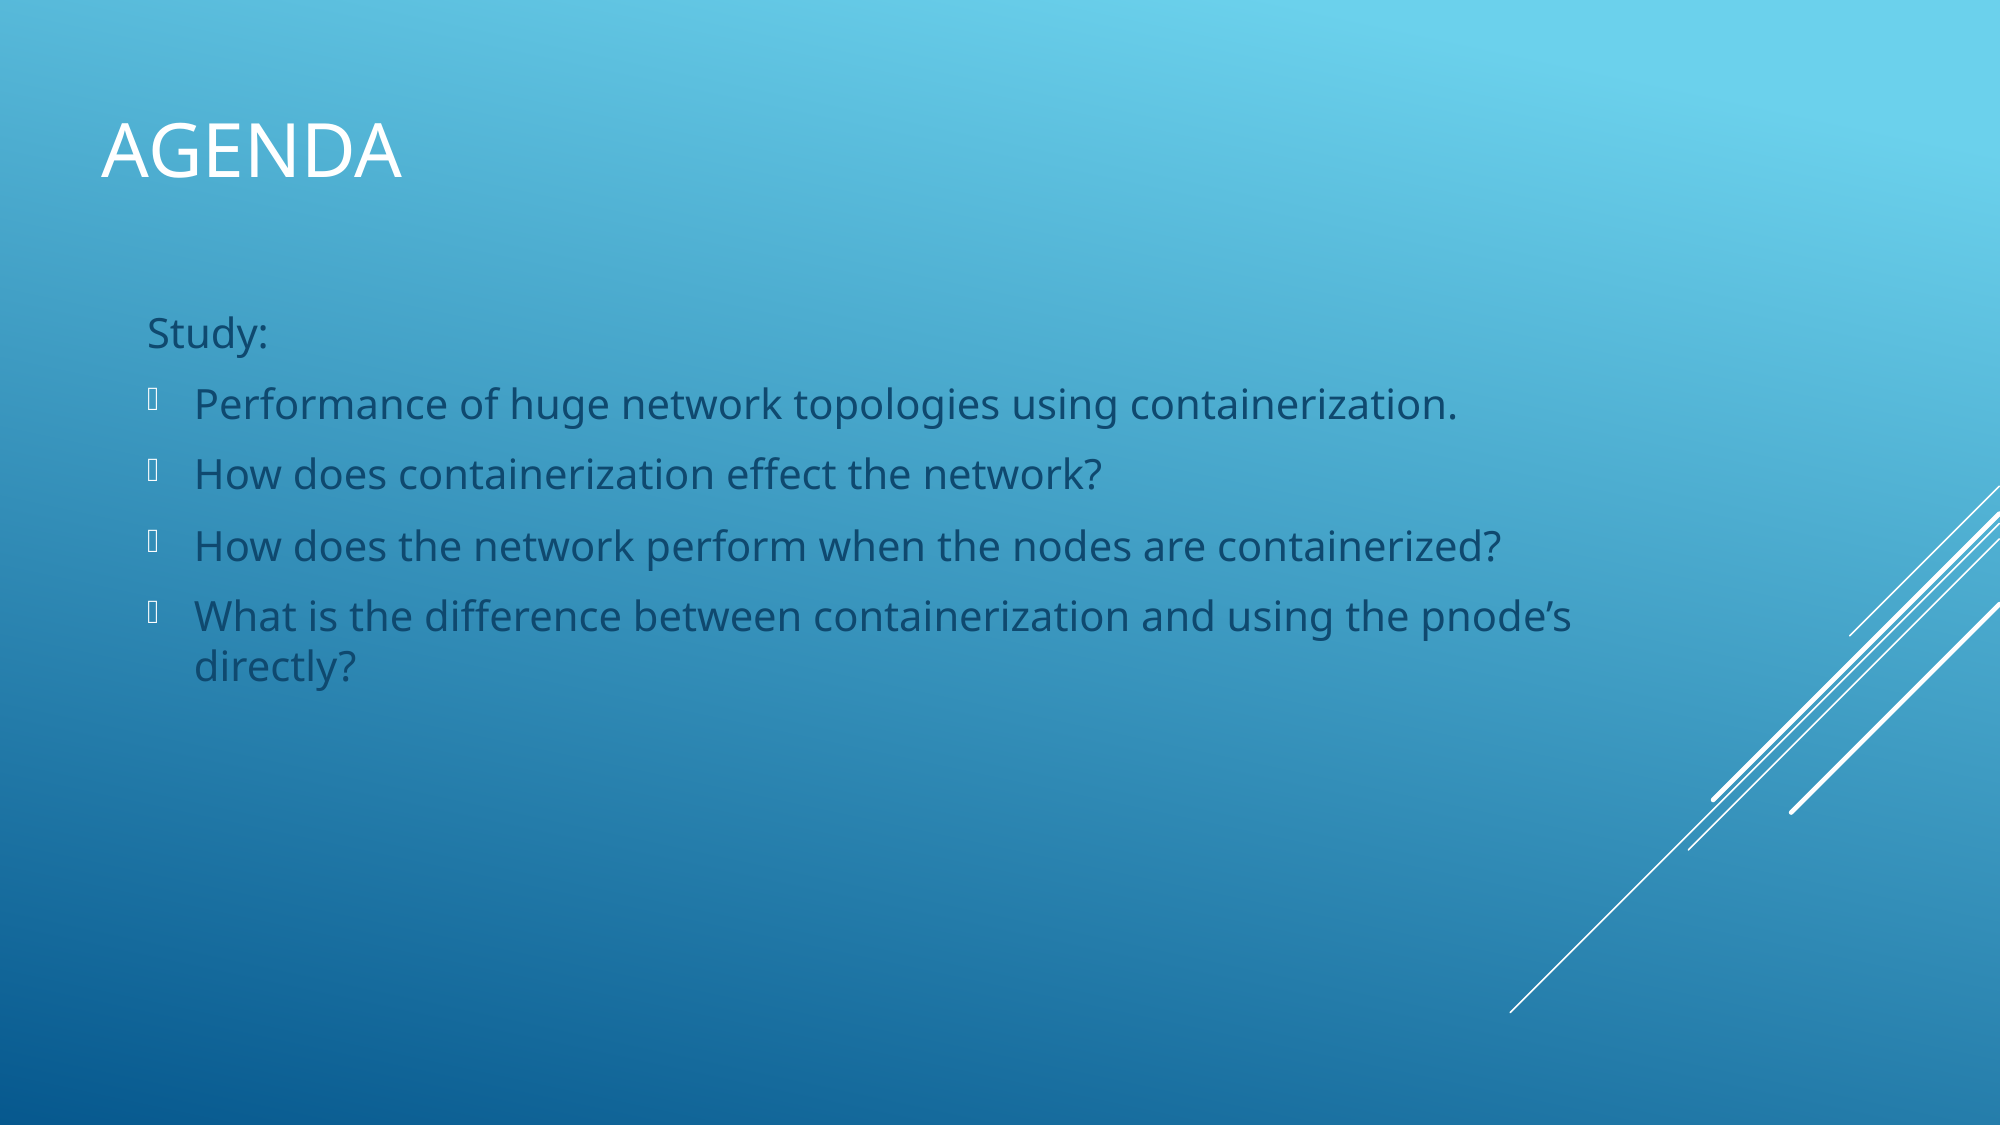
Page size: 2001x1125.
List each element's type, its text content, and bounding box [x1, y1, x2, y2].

title Agenda [86, 24, 1487, 272]
list Study: Performance of huge network topologies using containerization. How does containerization effect the network? How does the network perform when the nodes are containerized? What is the difference between containerization and using the pnode’s directly? [132, 147, 1709, 920]
